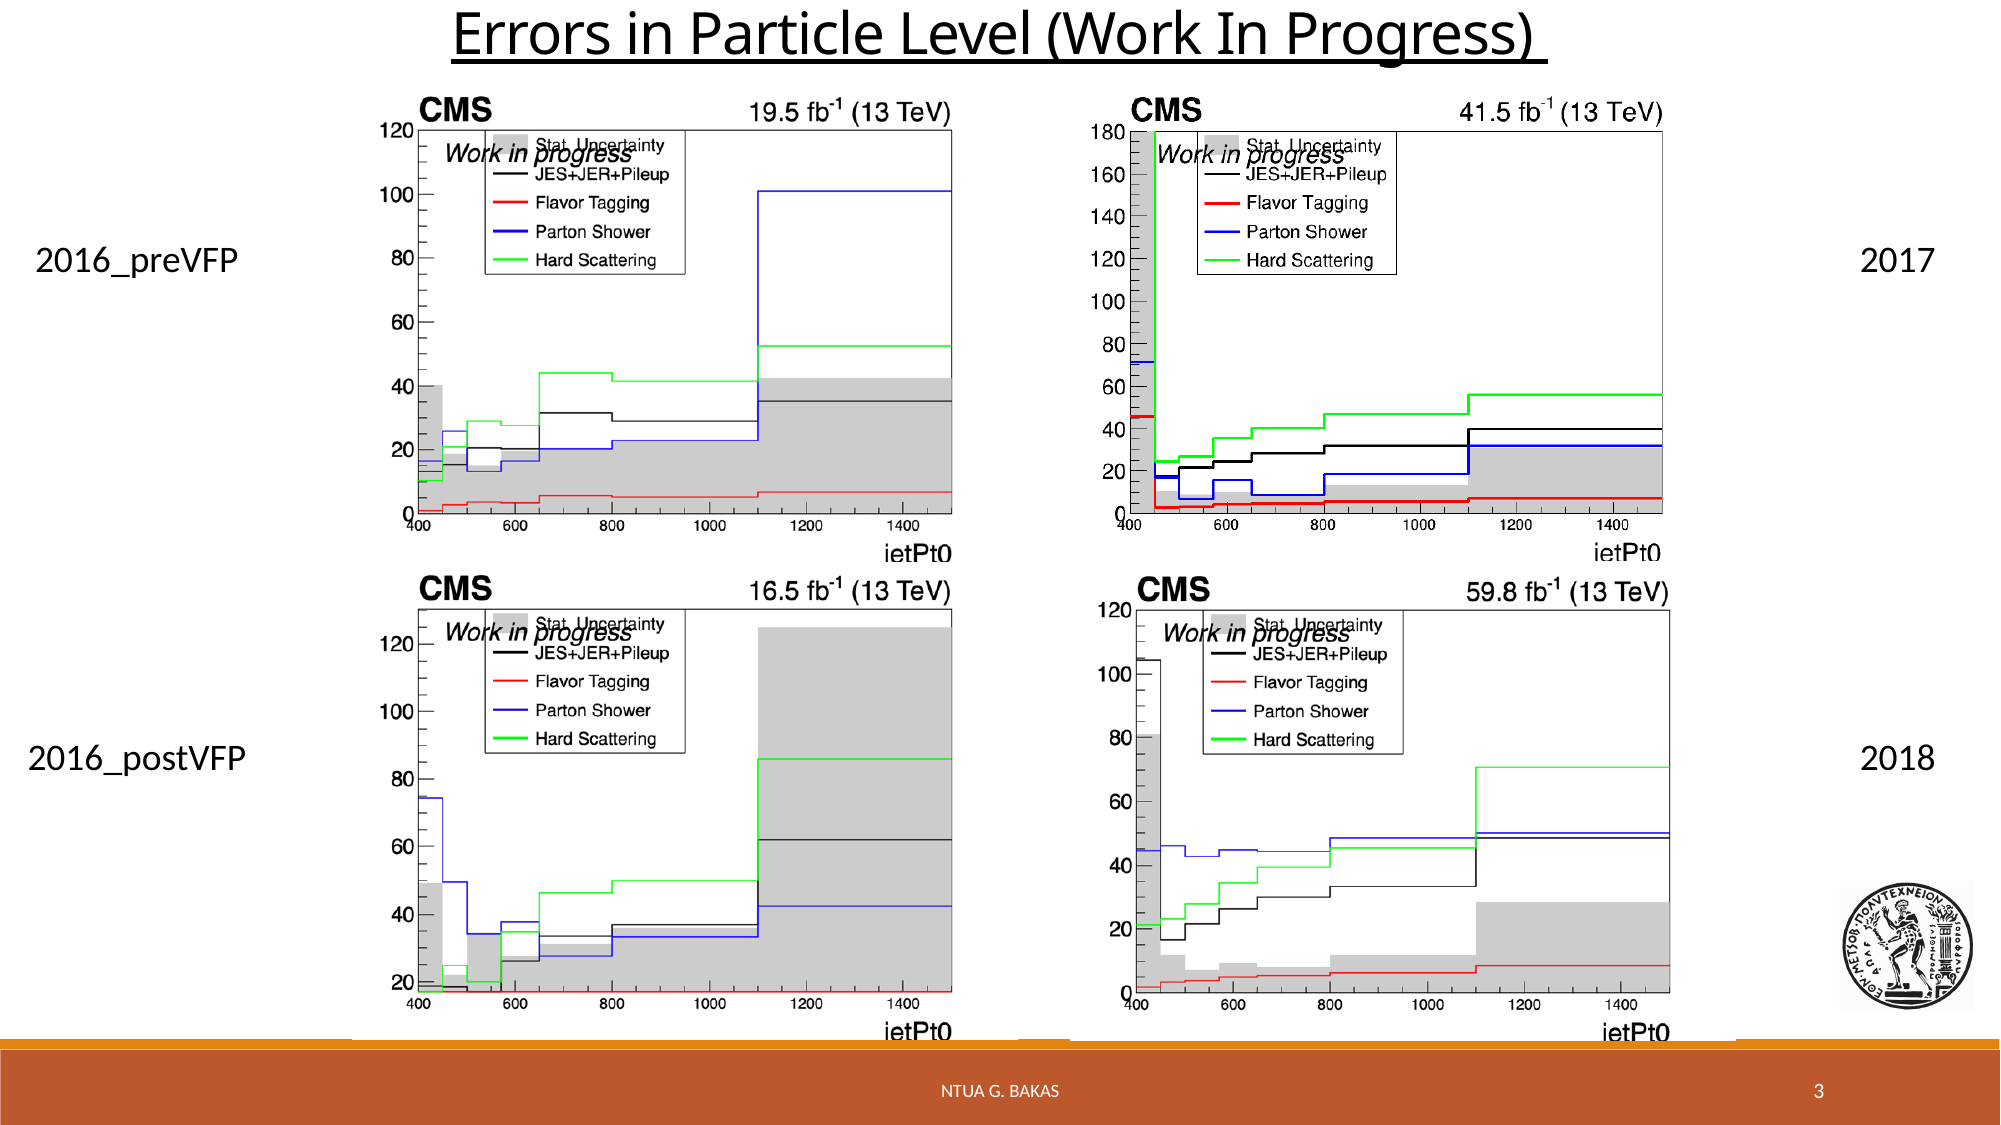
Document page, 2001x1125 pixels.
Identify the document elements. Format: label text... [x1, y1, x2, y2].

slide_number 3 [1624, 1059, 1840, 1120]
text_box 2016_preVFP [0, 227, 303, 287]
picture [1063, 83, 1736, 1041]
picture [1839, 880, 1975, 1012]
footer NTUA G. Bakas [604, 1059, 1396, 1120]
text_box 2018 [1744, 725, 2000, 786]
text_box Errors in Particle Level (Work In Progress) [136, 0, 1863, 75]
picture [351, 82, 1018, 1041]
text_box 2016_postVFP [0, 725, 303, 786]
text_box 2017 [1736, 227, 2000, 287]
